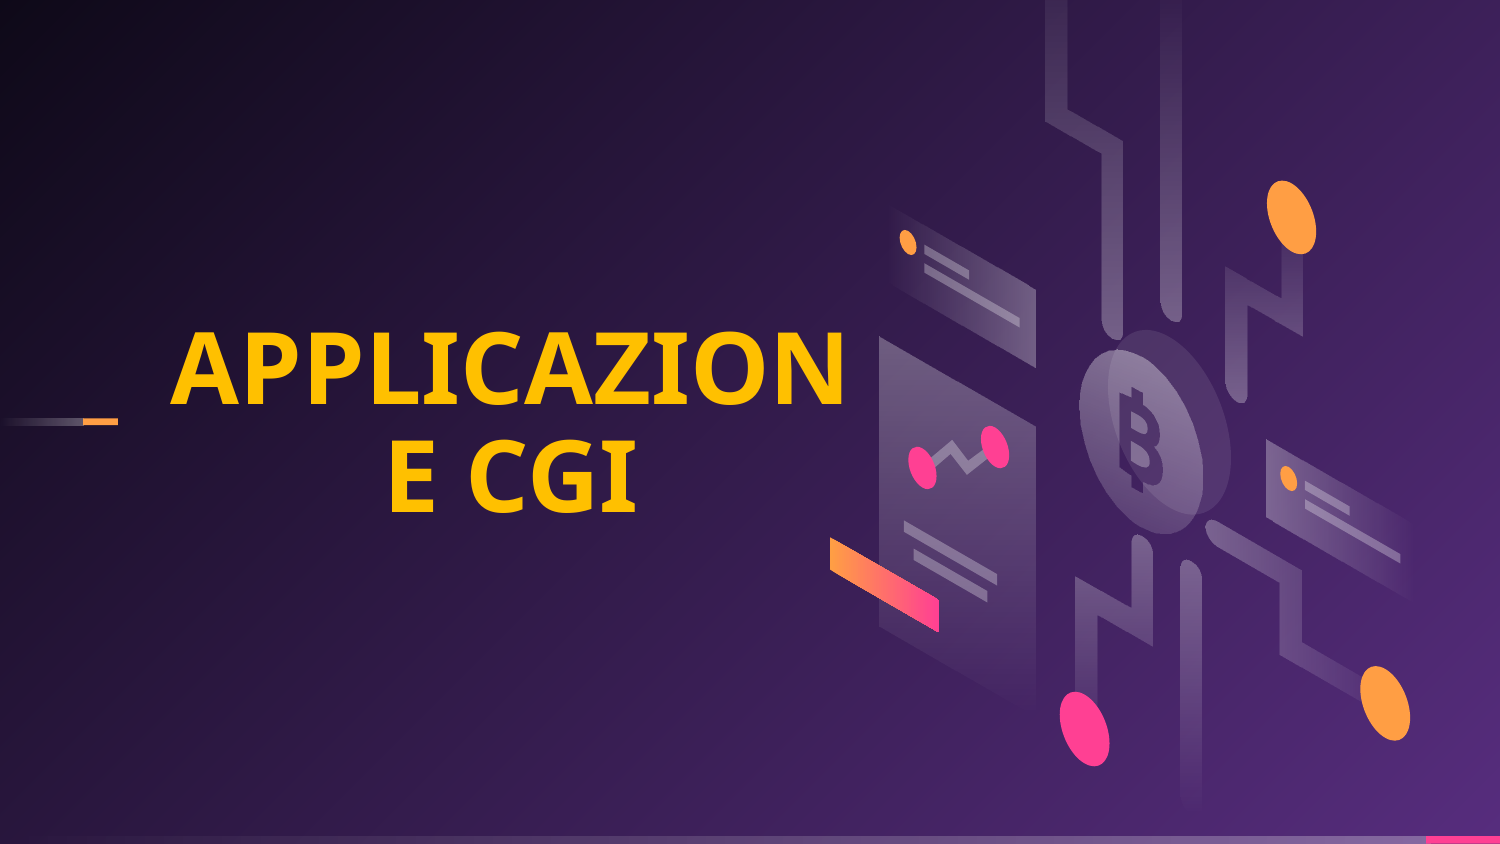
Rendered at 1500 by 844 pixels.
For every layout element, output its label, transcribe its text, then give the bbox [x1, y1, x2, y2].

title APPLICAZIONE CGI [148, 290, 824, 562]
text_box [829, 0, 1416, 816]
